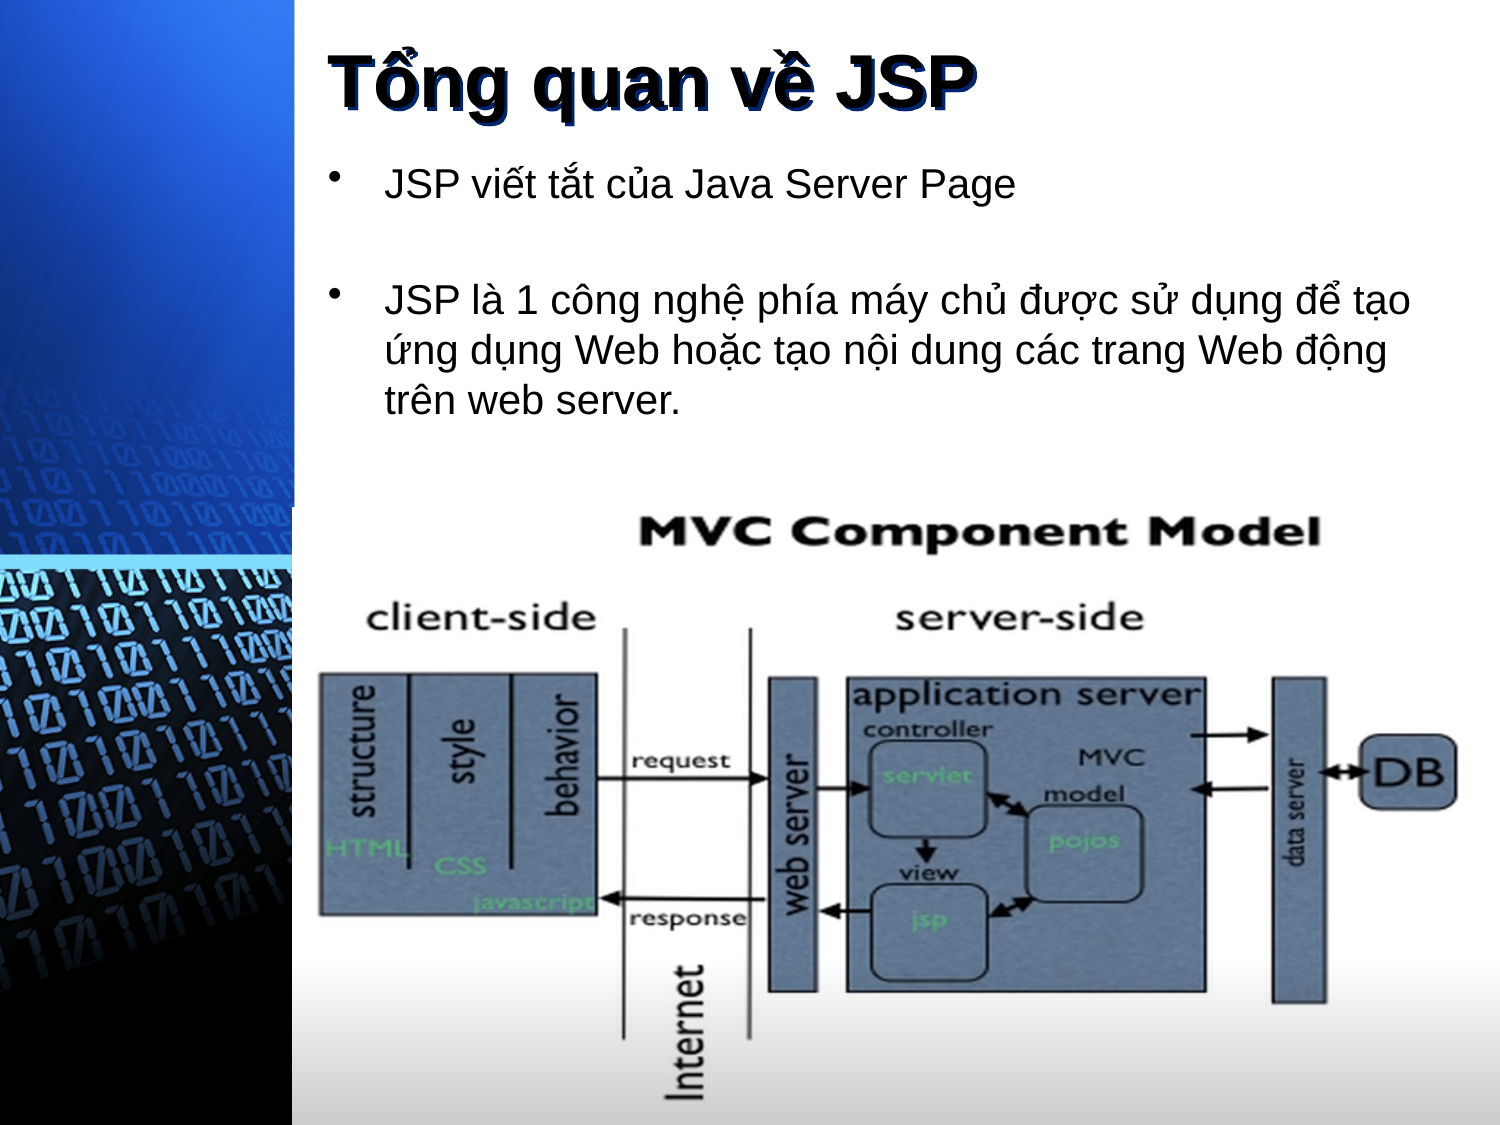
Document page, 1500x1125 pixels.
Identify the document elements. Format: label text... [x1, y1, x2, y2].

picture [0, 0, 1500, 1125]
list JSP viết tắt của Java Server Page JSP là 1 công nghệ phía máy chủ được sử dụng để tạo ứng dụng Web hoặc tạo nội dung các trang Web động trên web server. [312, 148, 1471, 457]
title Tổng quan về JSP [312, 18, 1471, 138]
